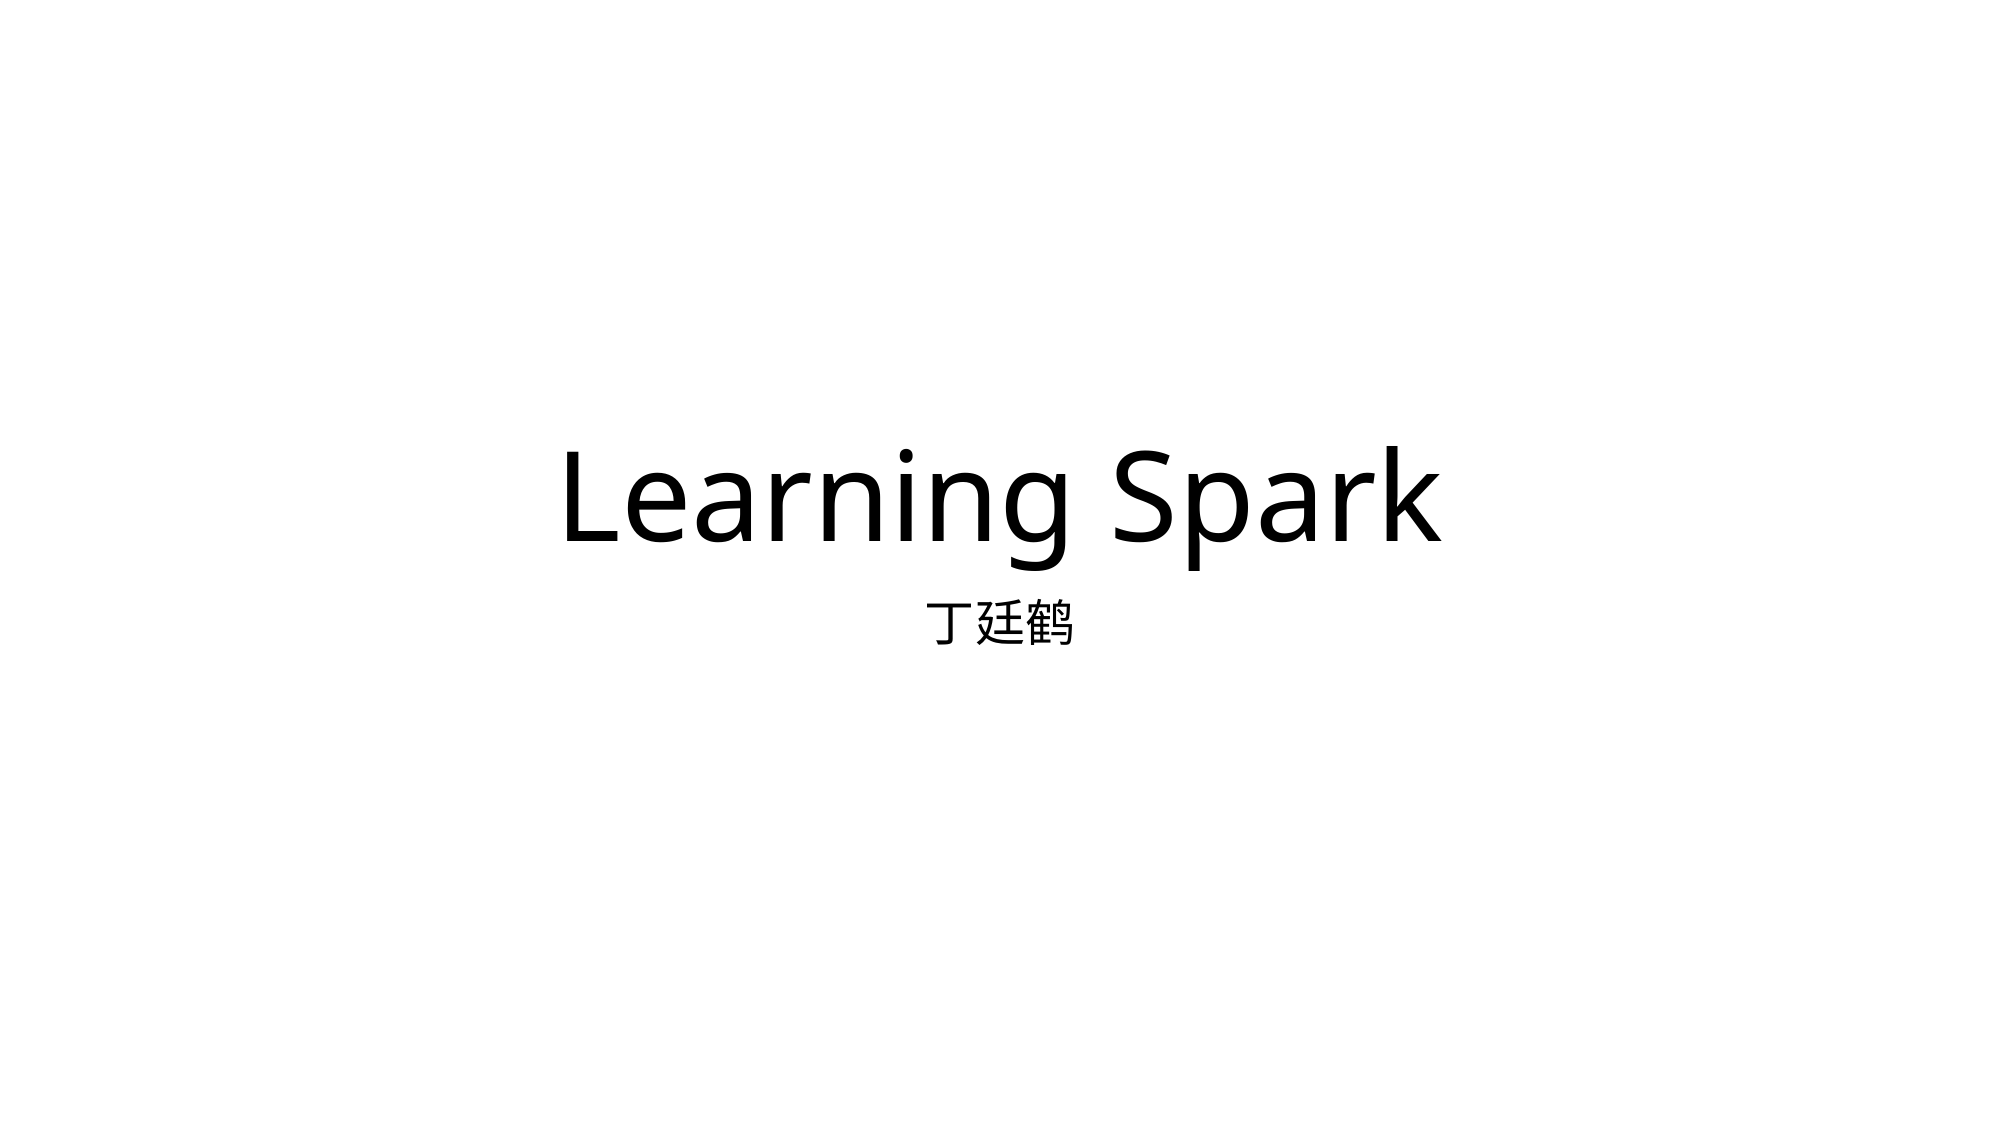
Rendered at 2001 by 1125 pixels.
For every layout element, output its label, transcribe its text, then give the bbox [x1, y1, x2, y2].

title Learning Spark [249, 184, 1750, 576]
subtitle 丁廷鹤 [249, 590, 1750, 863]
